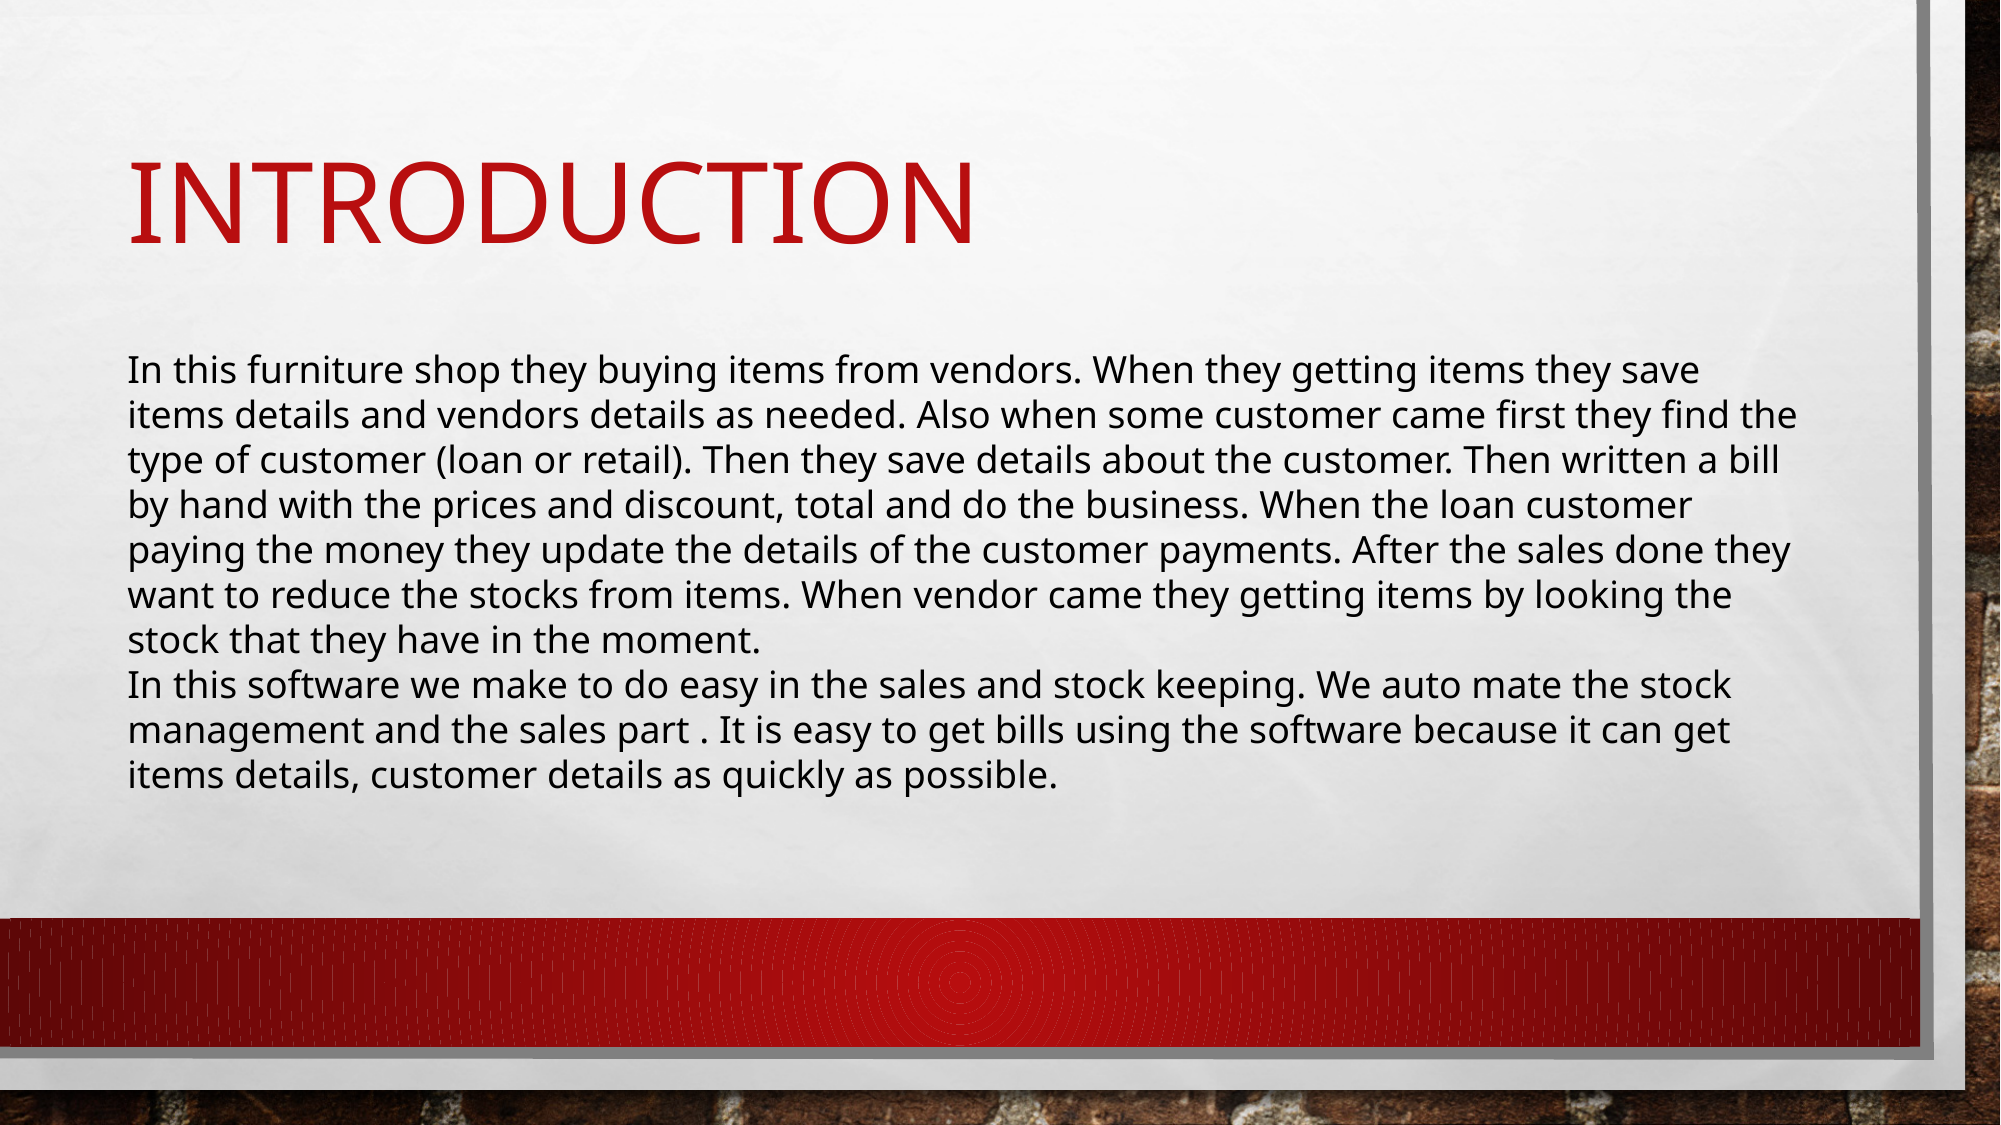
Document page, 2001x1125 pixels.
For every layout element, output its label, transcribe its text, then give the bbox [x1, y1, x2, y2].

picture [0, 0, 2000, 1125]
title Introduction [112, 112, 1818, 302]
text_box In this furniture shop they buying items from vendors. When they getting items they save items details and vendors details as needed. Also when some customer came first they find the type of customer (loan or retail). Then they save details about the customer. Then written a bill by hand with the prices and discount, total and do the business. When the loan customer paying the money they update the details of the customer payments. After the sales done they want to reduce the stocks from items. When vendor came they getting items by looking the stock that they have in the moment. In this software we make to do easy in the sales and stock keeping. We auto mate the stock management and the sales part . It is easy to get bills using the software because it can get items details, customer details as quickly as possible. [112, 338, 1818, 849]
